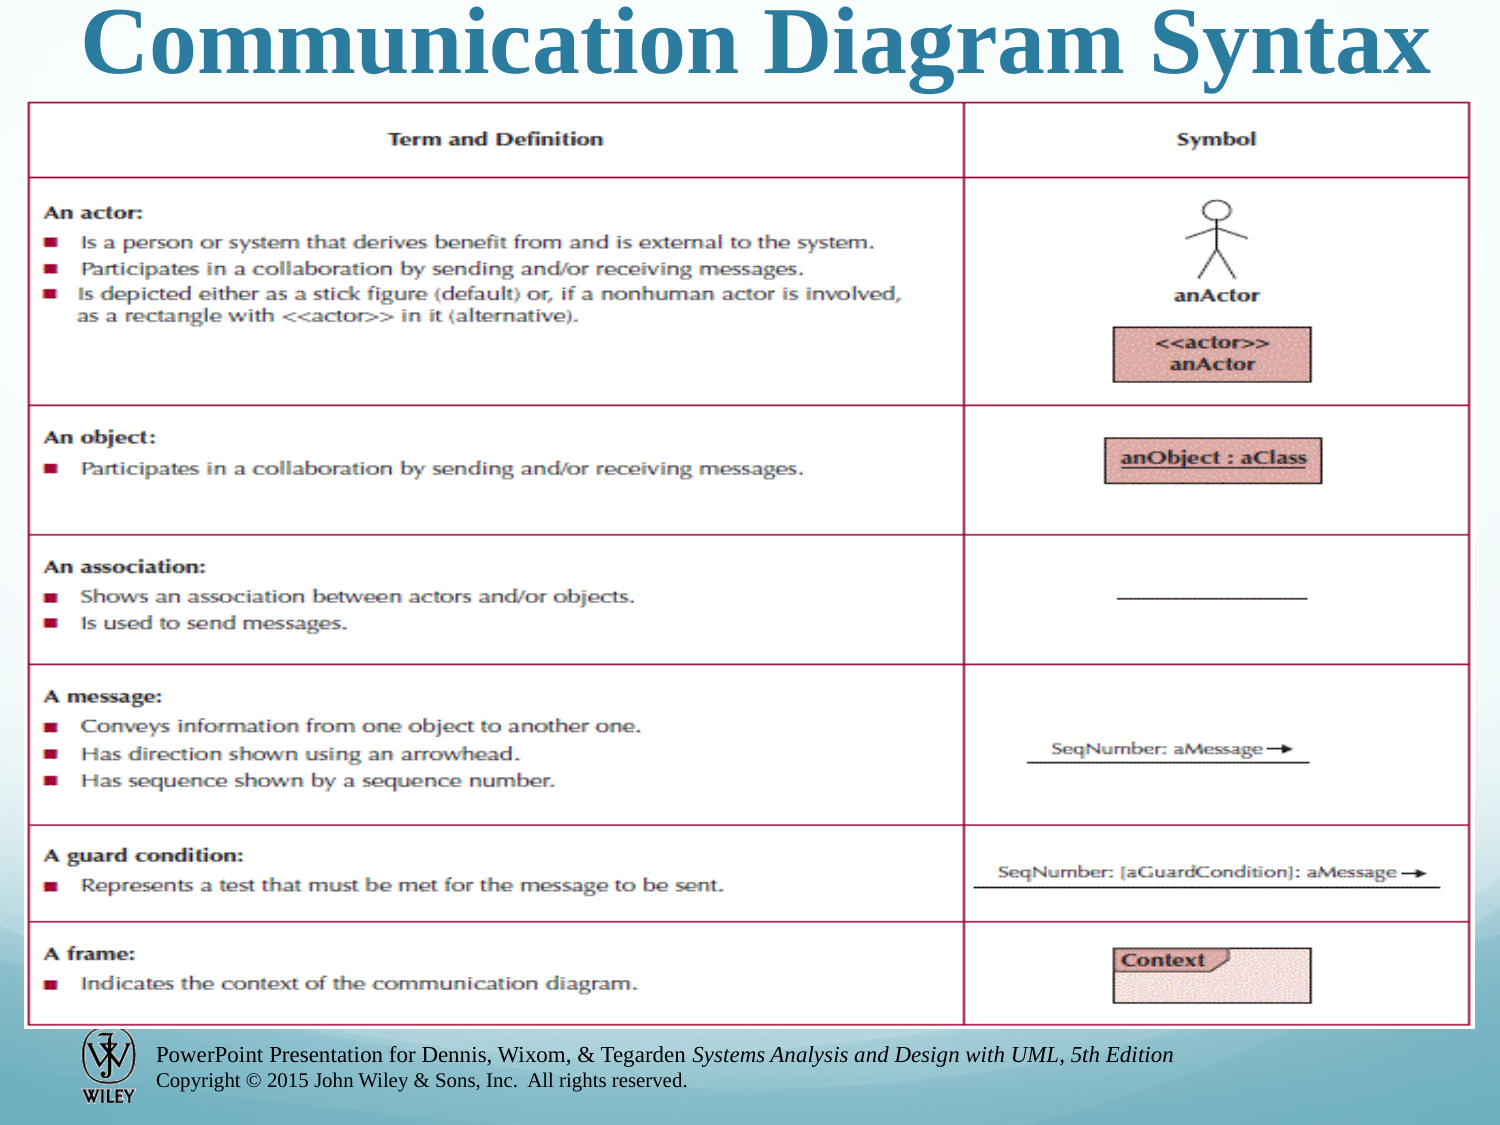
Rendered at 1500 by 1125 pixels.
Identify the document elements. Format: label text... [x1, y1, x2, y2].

title Communication Diagram Syntax [37, 0, 1476, 95]
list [24, 99, 1476, 1030]
picture [78, 1030, 138, 1105]
